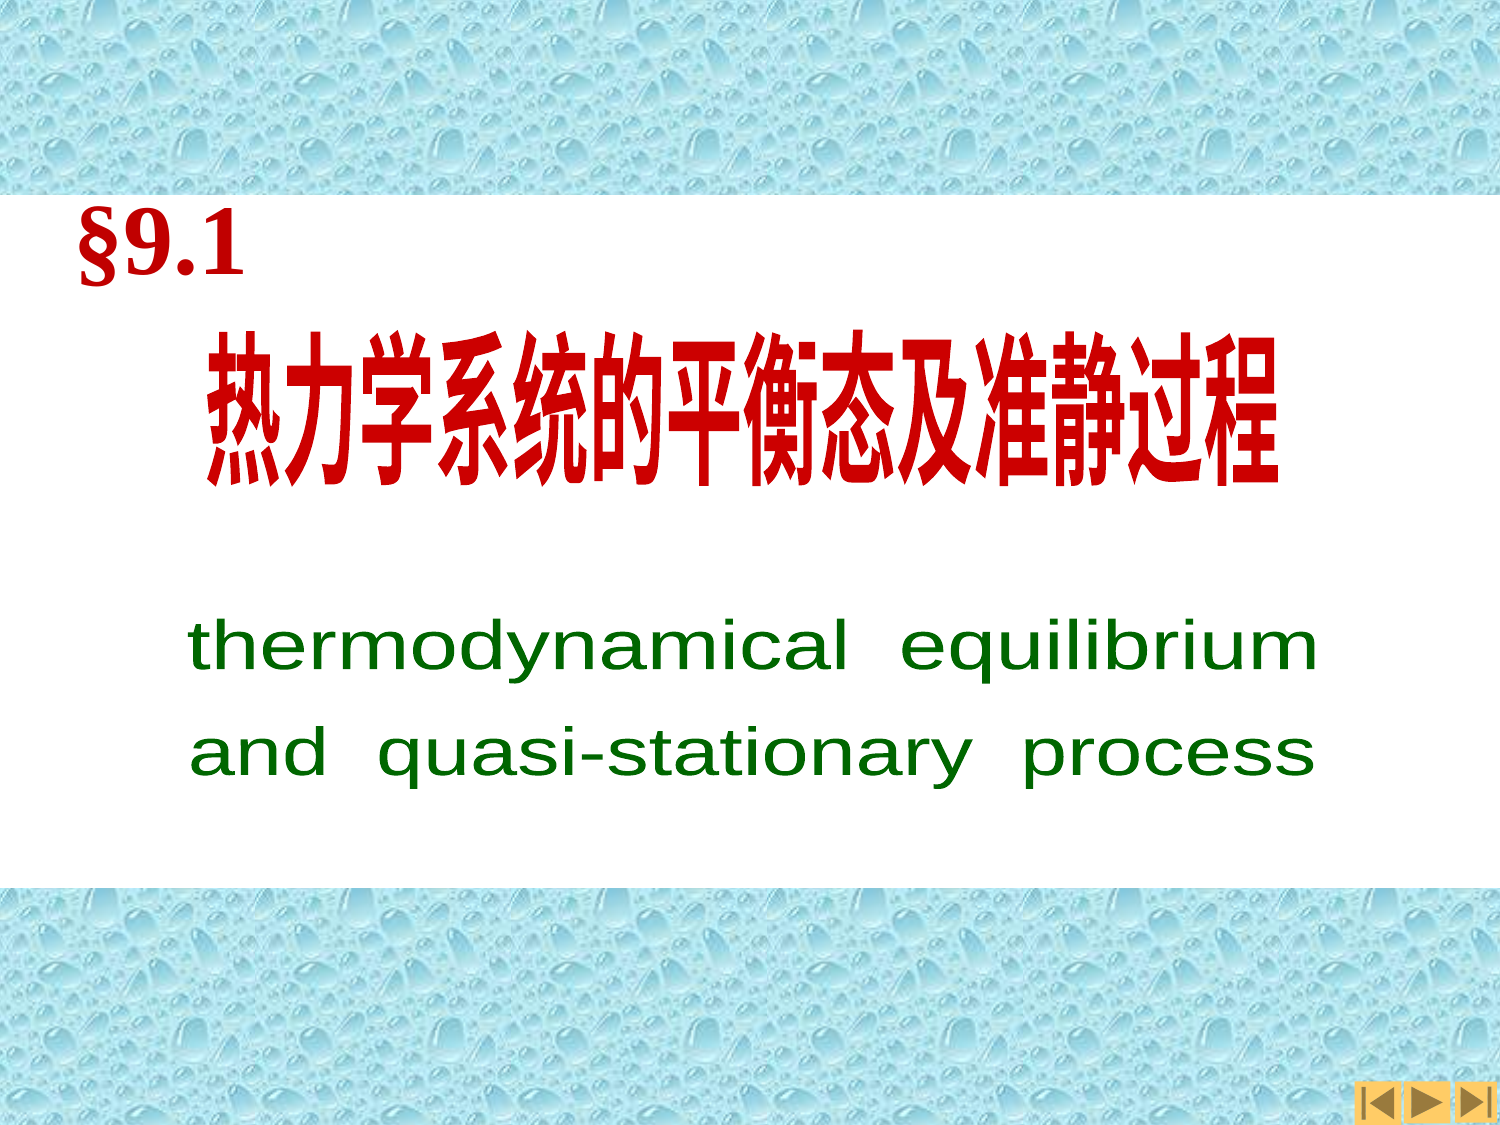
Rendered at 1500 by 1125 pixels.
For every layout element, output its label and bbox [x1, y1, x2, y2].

text_box [0, 0, 1500, 1125]
